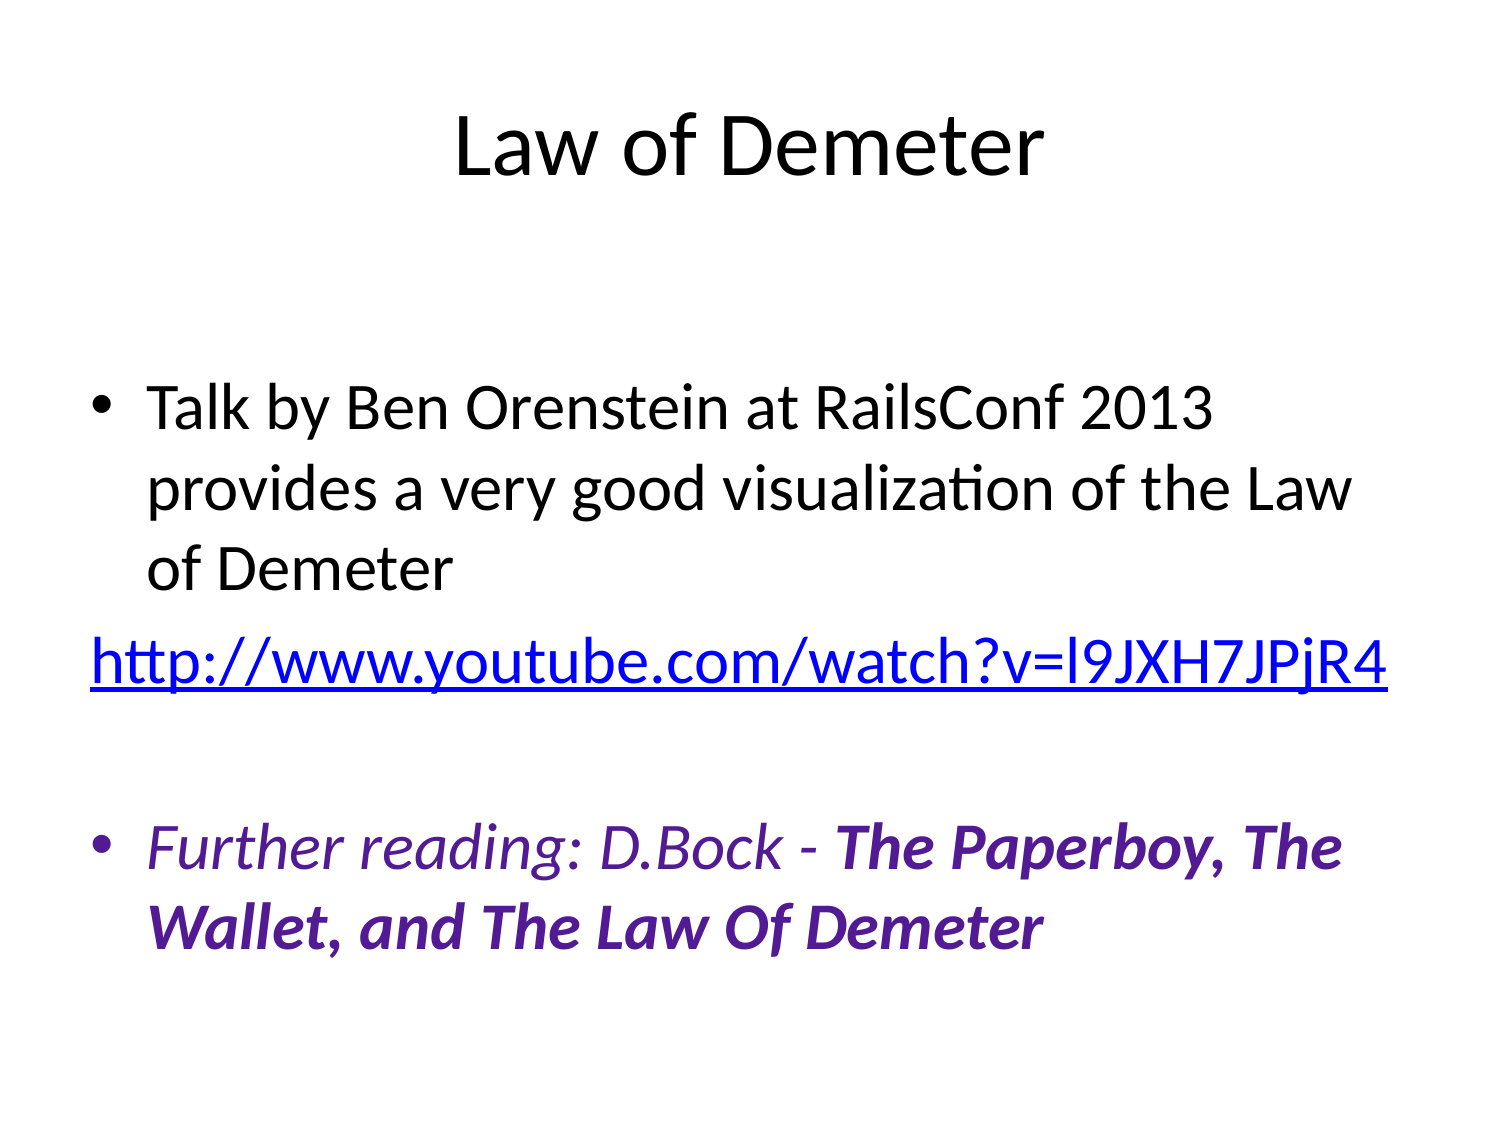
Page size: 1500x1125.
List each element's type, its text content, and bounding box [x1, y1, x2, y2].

title Law of Demeter [75, 45, 1425, 233]
list Talk by Ben Orenstein at RailsConf 2013 provides a very good visualization of the Law of Demeter http://www.youtube.com/watch?v=l9JXH7JPjR4 Further reading: D.Bock - The Paperboy, The Wallet, and The Law Of Demeter [75, 262, 1425, 1005]
